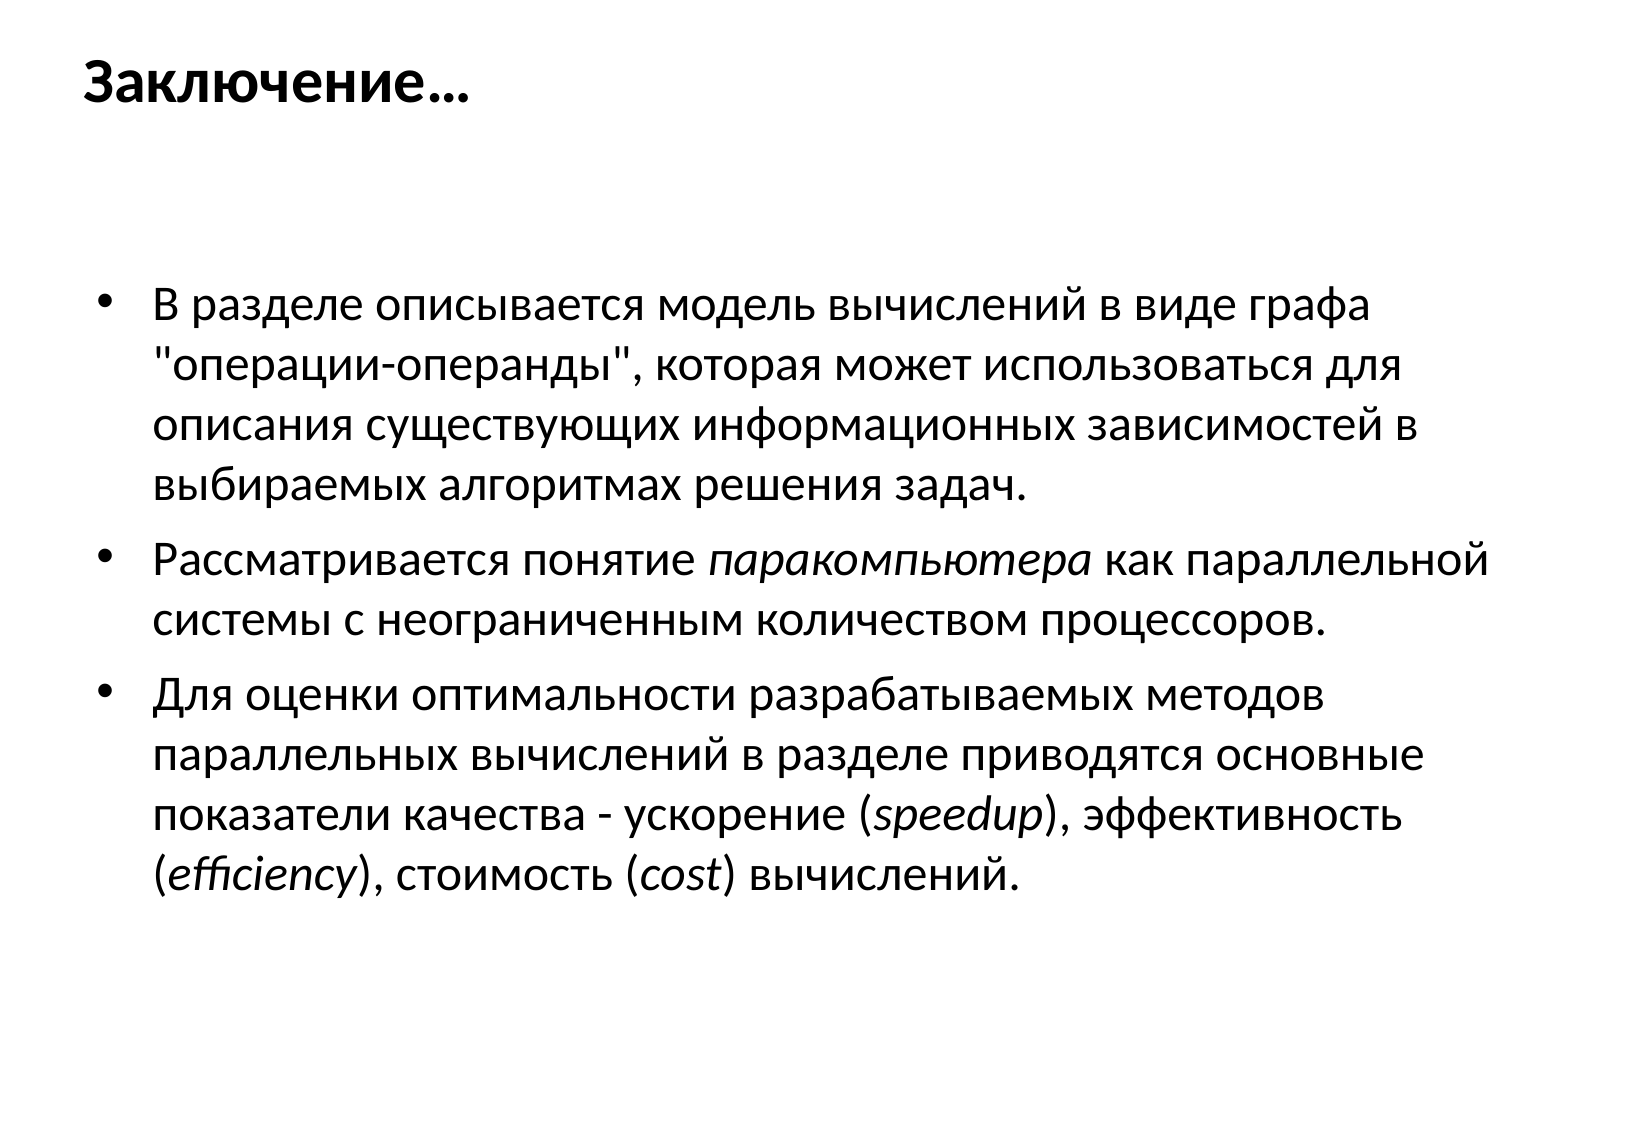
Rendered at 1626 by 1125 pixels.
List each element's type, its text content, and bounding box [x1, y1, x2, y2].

title Заключение… [67, 30, 1534, 124]
list В разделе описывается модель вычислений в виде графа "операции-операнды", которая может использоваться для описания существующих информационных зависимостей в выбираемых алгоритмах решения задач. Рассматривается понятие паракомпьютера как параллельной системы с неограниченным количеством процессоров. Для оценки оптимальности разрабатываемых методов параллельных вычислений в разделе приводятся основные показатели качества - ускорение (speedup), эффективность (efficiency), стоимость (cost) вычислений. [80, 262, 1544, 1006]
